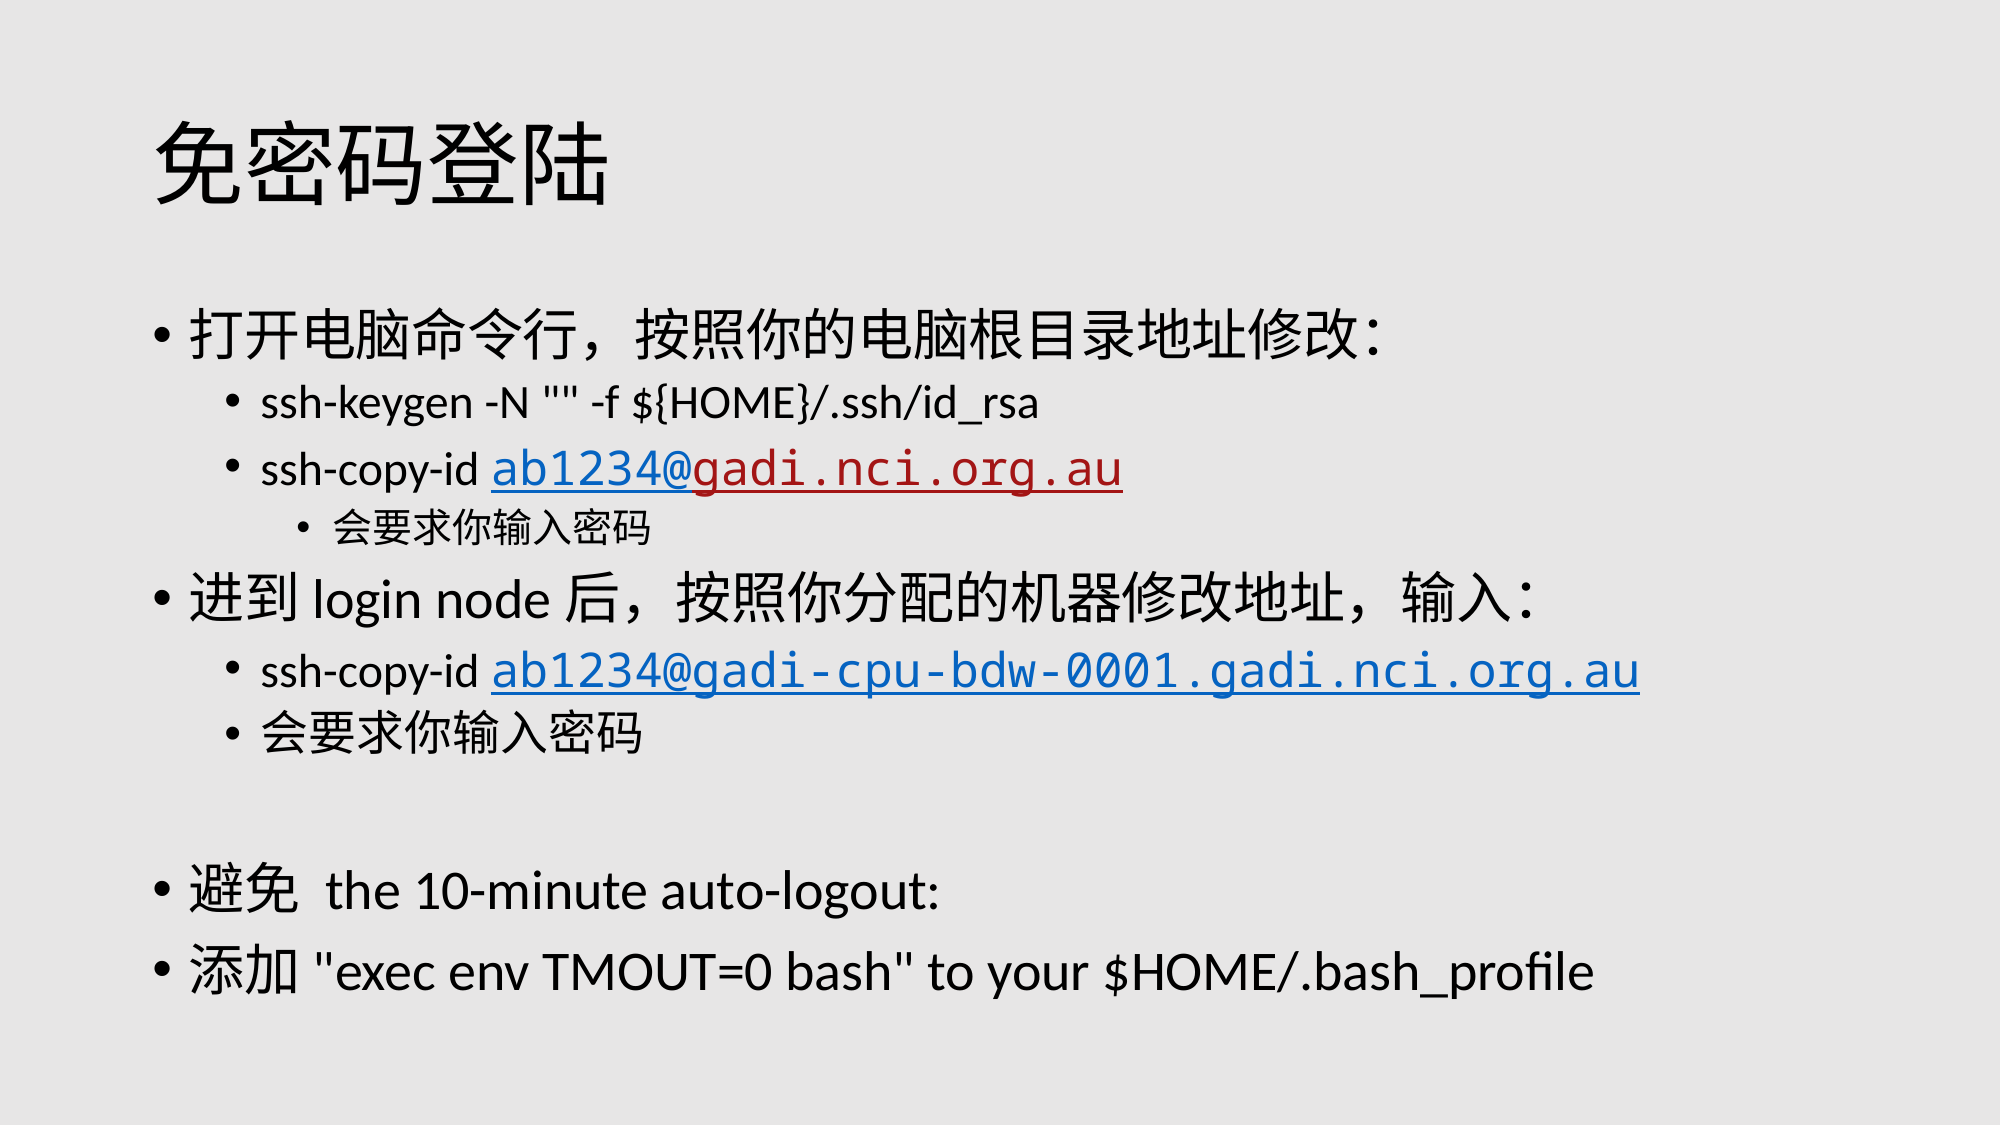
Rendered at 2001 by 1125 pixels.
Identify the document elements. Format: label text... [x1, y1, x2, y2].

list 打开电脑命令行，按照你的电脑根目录地址修改： ssh-keygen -N "" -f ${HOME}/.ssh/id_rsa​ ssh-copy-id ab1234@gadi.nci.org.au 会要求你输入密码 进到login node后，按照你分配的机器修改地址，输入： ssh-copy-id ab1234@gadi-cpu-bdw-0001.gadi.nci.org.au 会要求你输入密码 避免 the 10-minute auto-logout:​ 添加"exec env TMOUT=0 bash" to your $HOME/.bash_profile​ [137, 299, 1863, 1014]
title 免密码登陆 [137, 59, 1863, 278]
